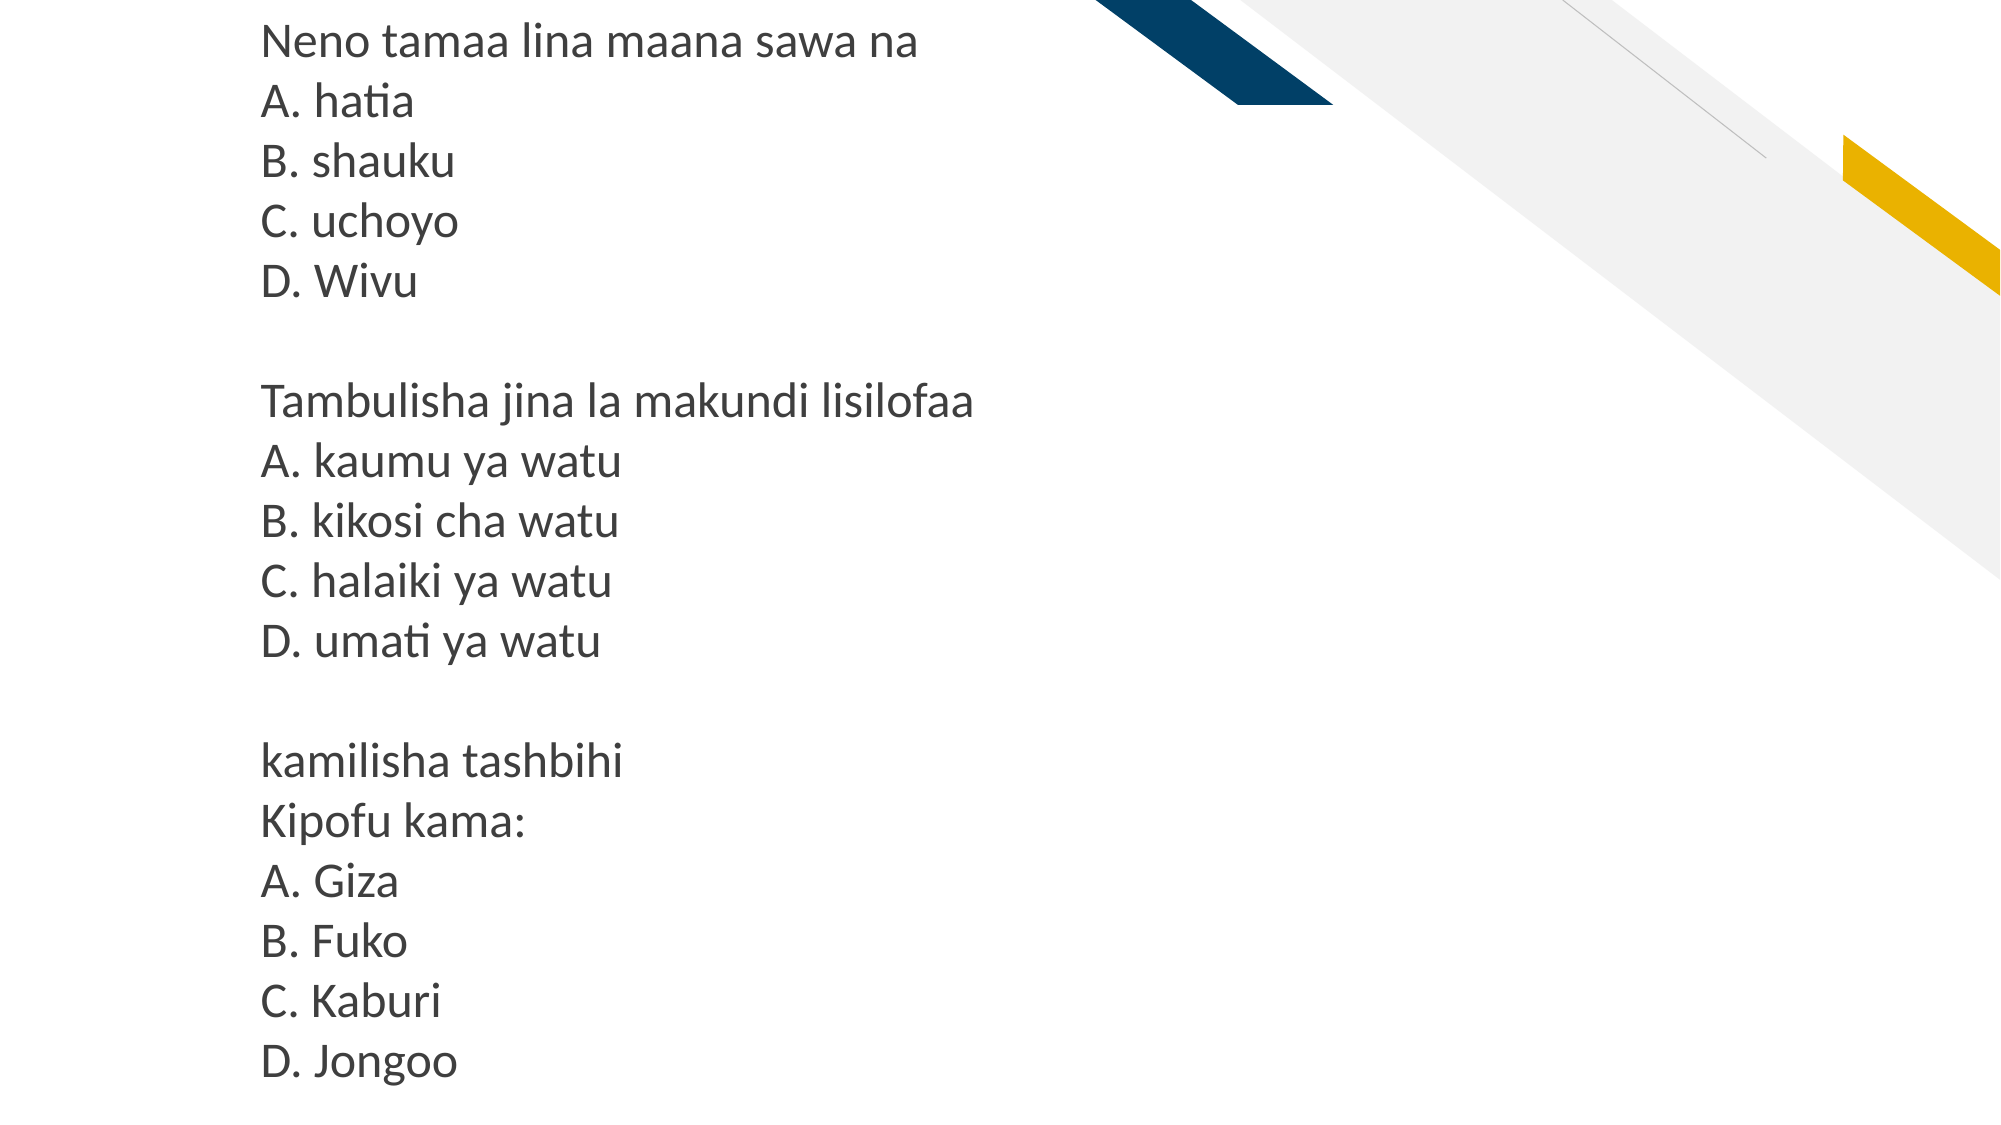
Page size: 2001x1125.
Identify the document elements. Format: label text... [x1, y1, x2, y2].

text_box Neno tamaa lina maana sawa na A. hatia B. shauku C. uchoyo D. Wivu Tambulisha jina la makundi lisilofaa A. kaumu ya watu B. kikosi cha watu C. halaiki ya watu D. umati ya watu kamilisha tashbihi Kipofu kama: A. Giza B. Fuko C. Kaburi D. Jongoo [245, 0, 1750, 1095]
